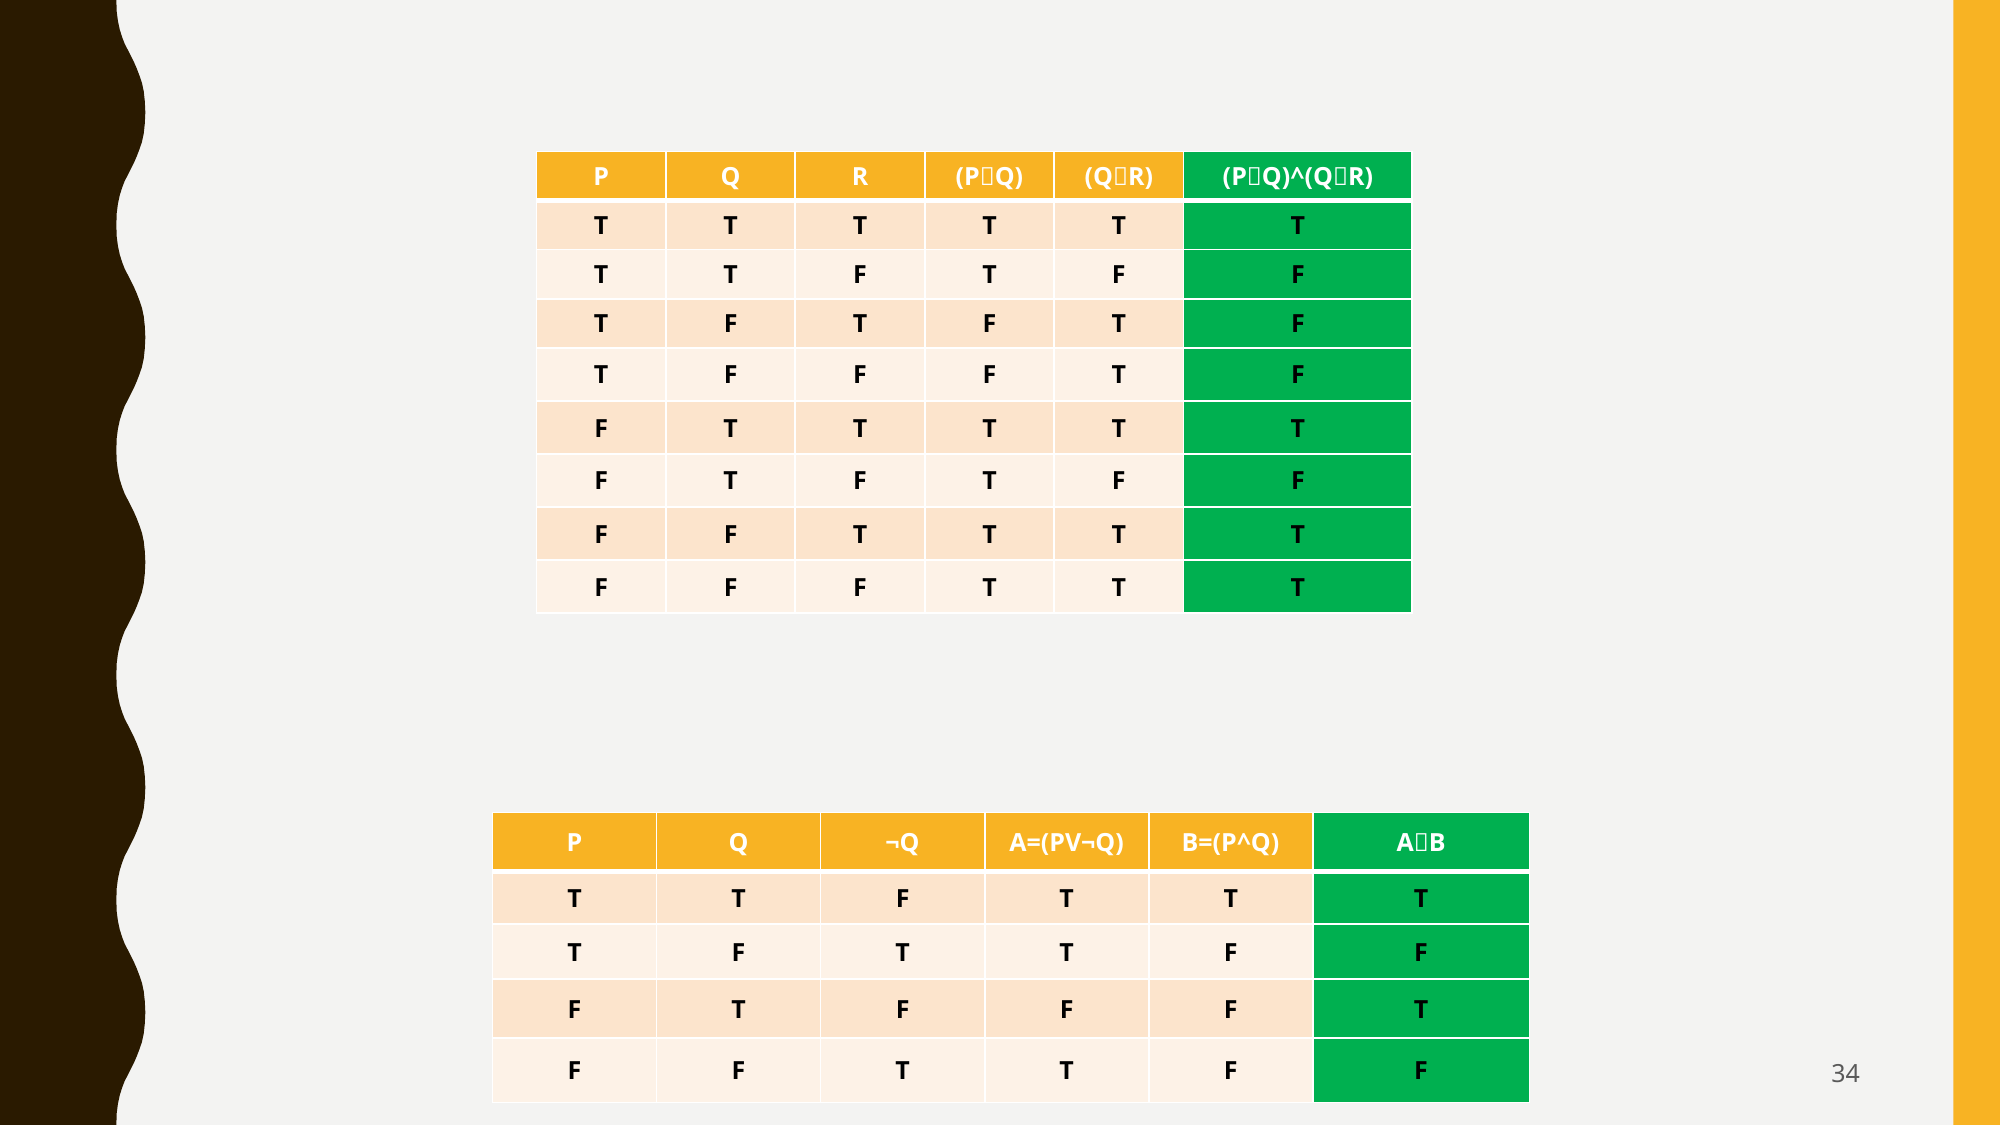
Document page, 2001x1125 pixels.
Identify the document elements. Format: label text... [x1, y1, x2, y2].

table_cell T [1314, 874, 1529, 923]
table_cell F [986, 980, 1148, 1037]
table_cell T [926, 561, 1053, 612]
table_cell F [493, 980, 656, 1037]
table_cell T [1055, 300, 1183, 347]
table_cell T [796, 508, 924, 559]
table_cell T [1150, 874, 1312, 923]
table_cell T [821, 1039, 984, 1102]
table_header P [493, 813, 656, 869]
table_header A=(PV¬Q) [986, 813, 1148, 869]
table_cell T [493, 925, 656, 978]
table_cell F [657, 925, 820, 978]
table_cell T [926, 250, 1053, 298]
table_cell T [1055, 349, 1183, 400]
table_cell F [926, 300, 1053, 347]
table_cell F [1150, 1039, 1312, 1102]
table_cell T [796, 402, 924, 453]
table_cell T [1055, 561, 1183, 612]
table_cell T [1055, 508, 1183, 559]
table_cell F [821, 874, 984, 923]
table_cell T [796, 300, 924, 347]
table_cell T [667, 203, 794, 249]
table_cell F [1314, 925, 1529, 978]
table_cell T [537, 349, 665, 400]
table_header ¬Q [821, 813, 984, 869]
table_cell T [926, 203, 1053, 249]
table_cell F [926, 349, 1053, 400]
table_cell F [537, 455, 665, 506]
table_cell T [1184, 402, 1411, 453]
table_cell T [926, 402, 1053, 453]
table_cell T [657, 980, 820, 1037]
table_cell F [537, 508, 665, 559]
table_cell F [1184, 300, 1411, 347]
table_header Q [657, 813, 820, 869]
table_cell F [657, 1039, 820, 1102]
table_header (QR) [1055, 152, 1183, 198]
table_cell F [1055, 250, 1183, 298]
table_cell T [1184, 203, 1411, 249]
table_cell F [796, 455, 924, 506]
table_cell T [1055, 203, 1183, 249]
table_cell T [821, 925, 984, 978]
table_cell T [1314, 980, 1529, 1037]
table_header R [796, 152, 924, 198]
table_cell T [986, 874, 1148, 923]
table_header P [537, 152, 665, 198]
table_cell F [1184, 455, 1411, 506]
table_cell F [796, 250, 924, 298]
table_cell T [537, 250, 665, 298]
table_cell T [926, 455, 1053, 506]
table_header Q [667, 152, 794, 198]
table_cell F [537, 561, 665, 612]
slide_number 34 [1530, 1045, 1875, 1103]
table_cell F [667, 508, 794, 559]
table_cell T [537, 203, 665, 249]
table_cell F [1055, 455, 1183, 506]
table_cell T [1184, 561, 1411, 612]
table_header AB [1314, 813, 1529, 869]
table_cell T [796, 203, 924, 249]
table_header B=(P^Q) [1150, 813, 1312, 869]
table_cell F [493, 1039, 656, 1102]
table_cell T [926, 508, 1053, 559]
table_cell F [796, 349, 924, 400]
table_cell T [1055, 402, 1183, 453]
table_cell T [1184, 508, 1411, 559]
table_cell F [537, 402, 665, 453]
table_cell F [1314, 1039, 1529, 1102]
table_cell T [667, 455, 794, 506]
table_cell F [667, 349, 794, 400]
table_cell T [657, 874, 820, 923]
table_cell F [1184, 349, 1411, 400]
table_cell F [1184, 250, 1411, 298]
table_cell T [493, 874, 656, 923]
table_header (PQ)^(QR) [1184, 152, 1411, 198]
table_cell F [1150, 980, 1312, 1037]
table_cell F [667, 300, 794, 347]
table_cell T [986, 1039, 1148, 1102]
table_cell F [1150, 925, 1312, 978]
table_cell F [667, 561, 794, 612]
table_cell F [821, 980, 984, 1037]
table_cell T [537, 300, 665, 347]
table_cell T [667, 250, 794, 298]
table_cell T [667, 402, 794, 453]
table_cell T [986, 925, 1148, 978]
table_header (PQ) [926, 152, 1053, 198]
table_cell F [796, 561, 924, 612]
